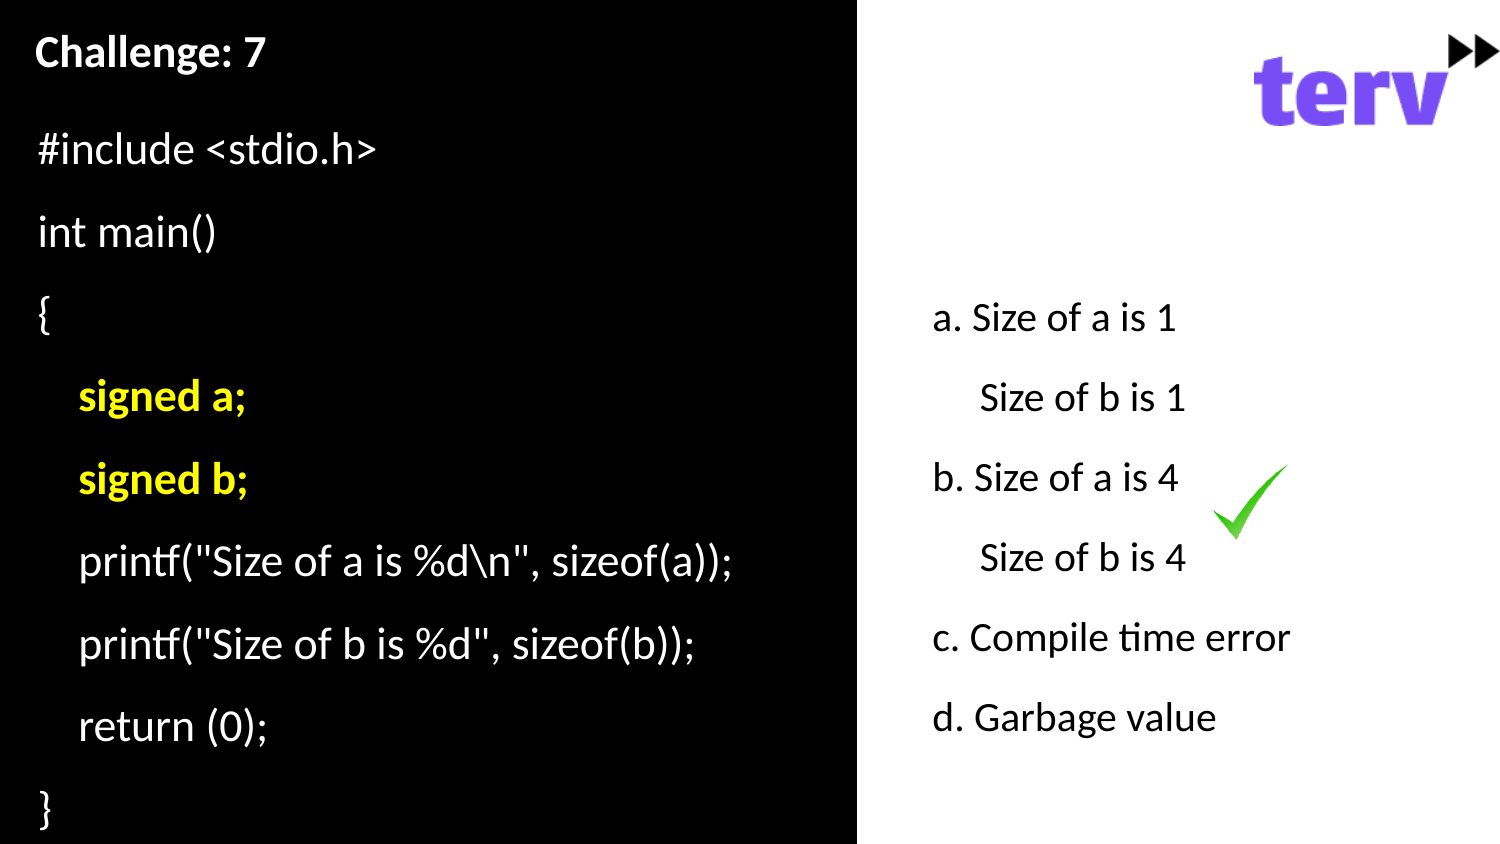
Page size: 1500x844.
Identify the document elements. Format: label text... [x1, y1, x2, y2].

picture [1254, 34, 1500, 127]
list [1212, 464, 1289, 541]
text_box a. Size of a is 1 Size of b is 1 b. Size of a is 4 Size of b is 4 c. Compile time error d. Garbage value [917, 252, 1352, 748]
text_box [0, 0, 857, 844]
text_box #include <stdio.h> int main() { signed a; signed b; printf("Size of a is %d\n", sizeof(a)); printf("Size of b is %d", sizeof(b)); return (0); } [22, 83, 843, 841]
text_box Challenge: 7 [20, 14, 282, 84]
